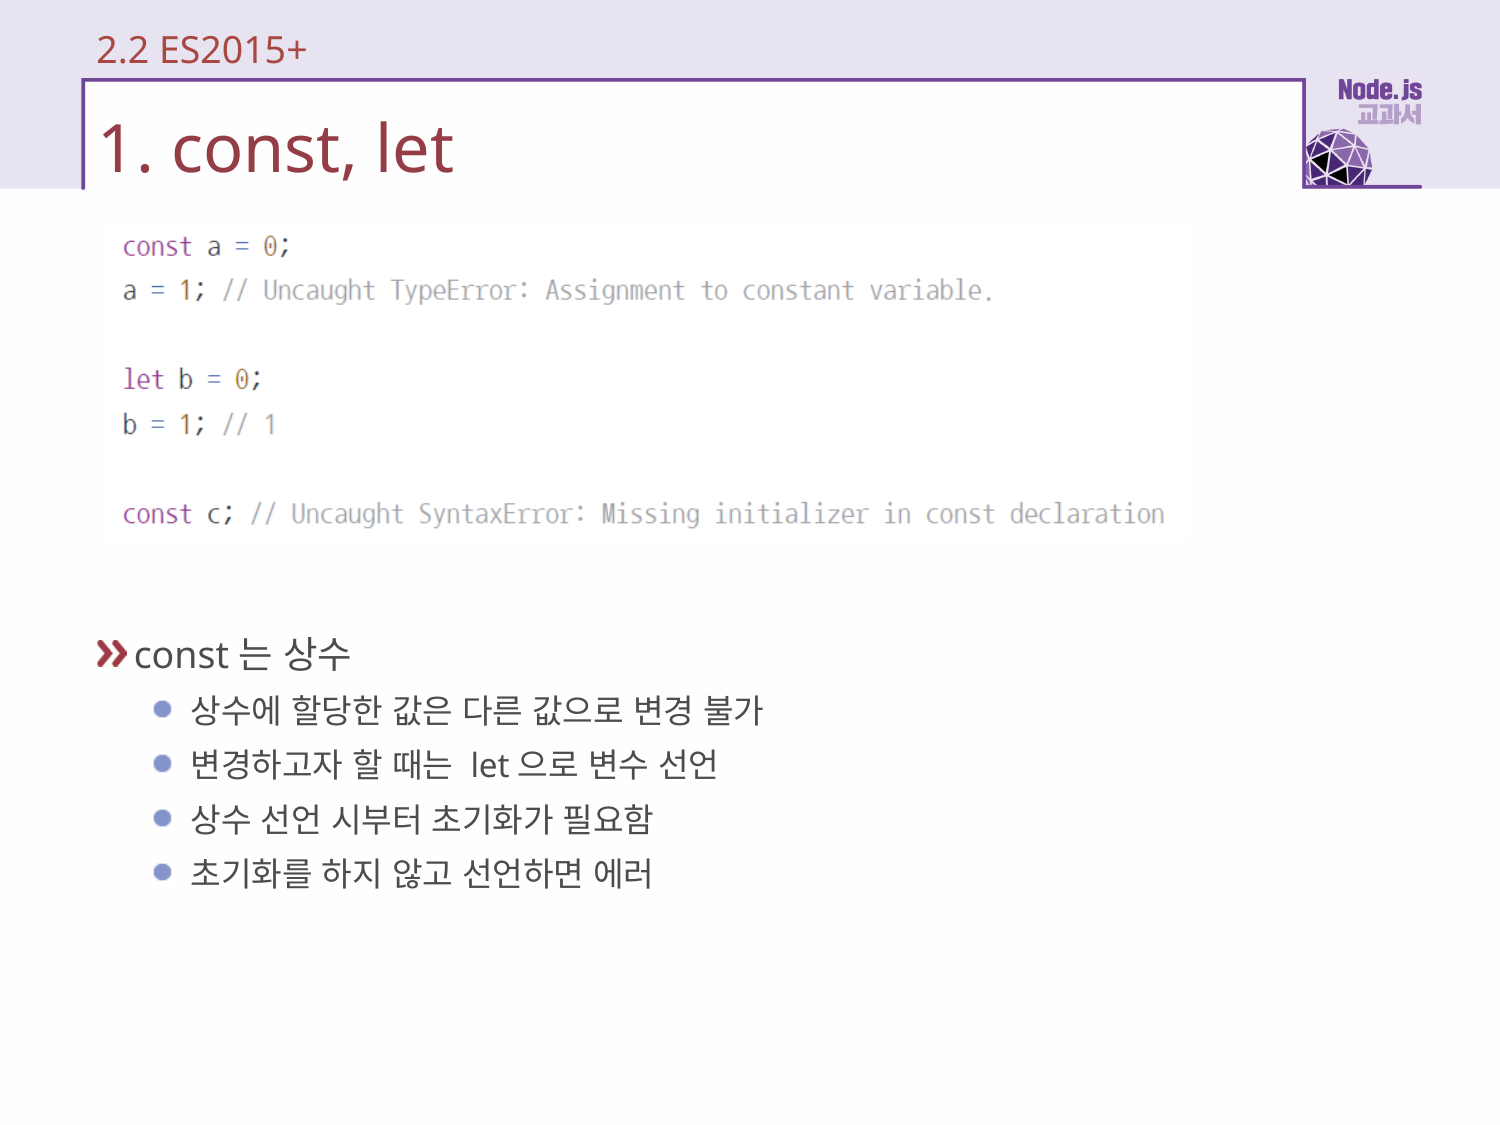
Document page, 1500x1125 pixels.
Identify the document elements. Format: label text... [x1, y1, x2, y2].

text_box 2.2 ES2015+ [81, 14, 807, 62]
picture [0, 0, 1500, 1125]
title 1. const, let [82, 61, 1413, 193]
list const는 상수 상수에 할당한 값은 다른 값으로 변경 불가 변경하고자 할 때는 let으로 변수 선언 상수 선언 시부터 초기화가 필요함 초기화를 하지 않고 선언하면 에러 [81, 222, 1412, 1037]
